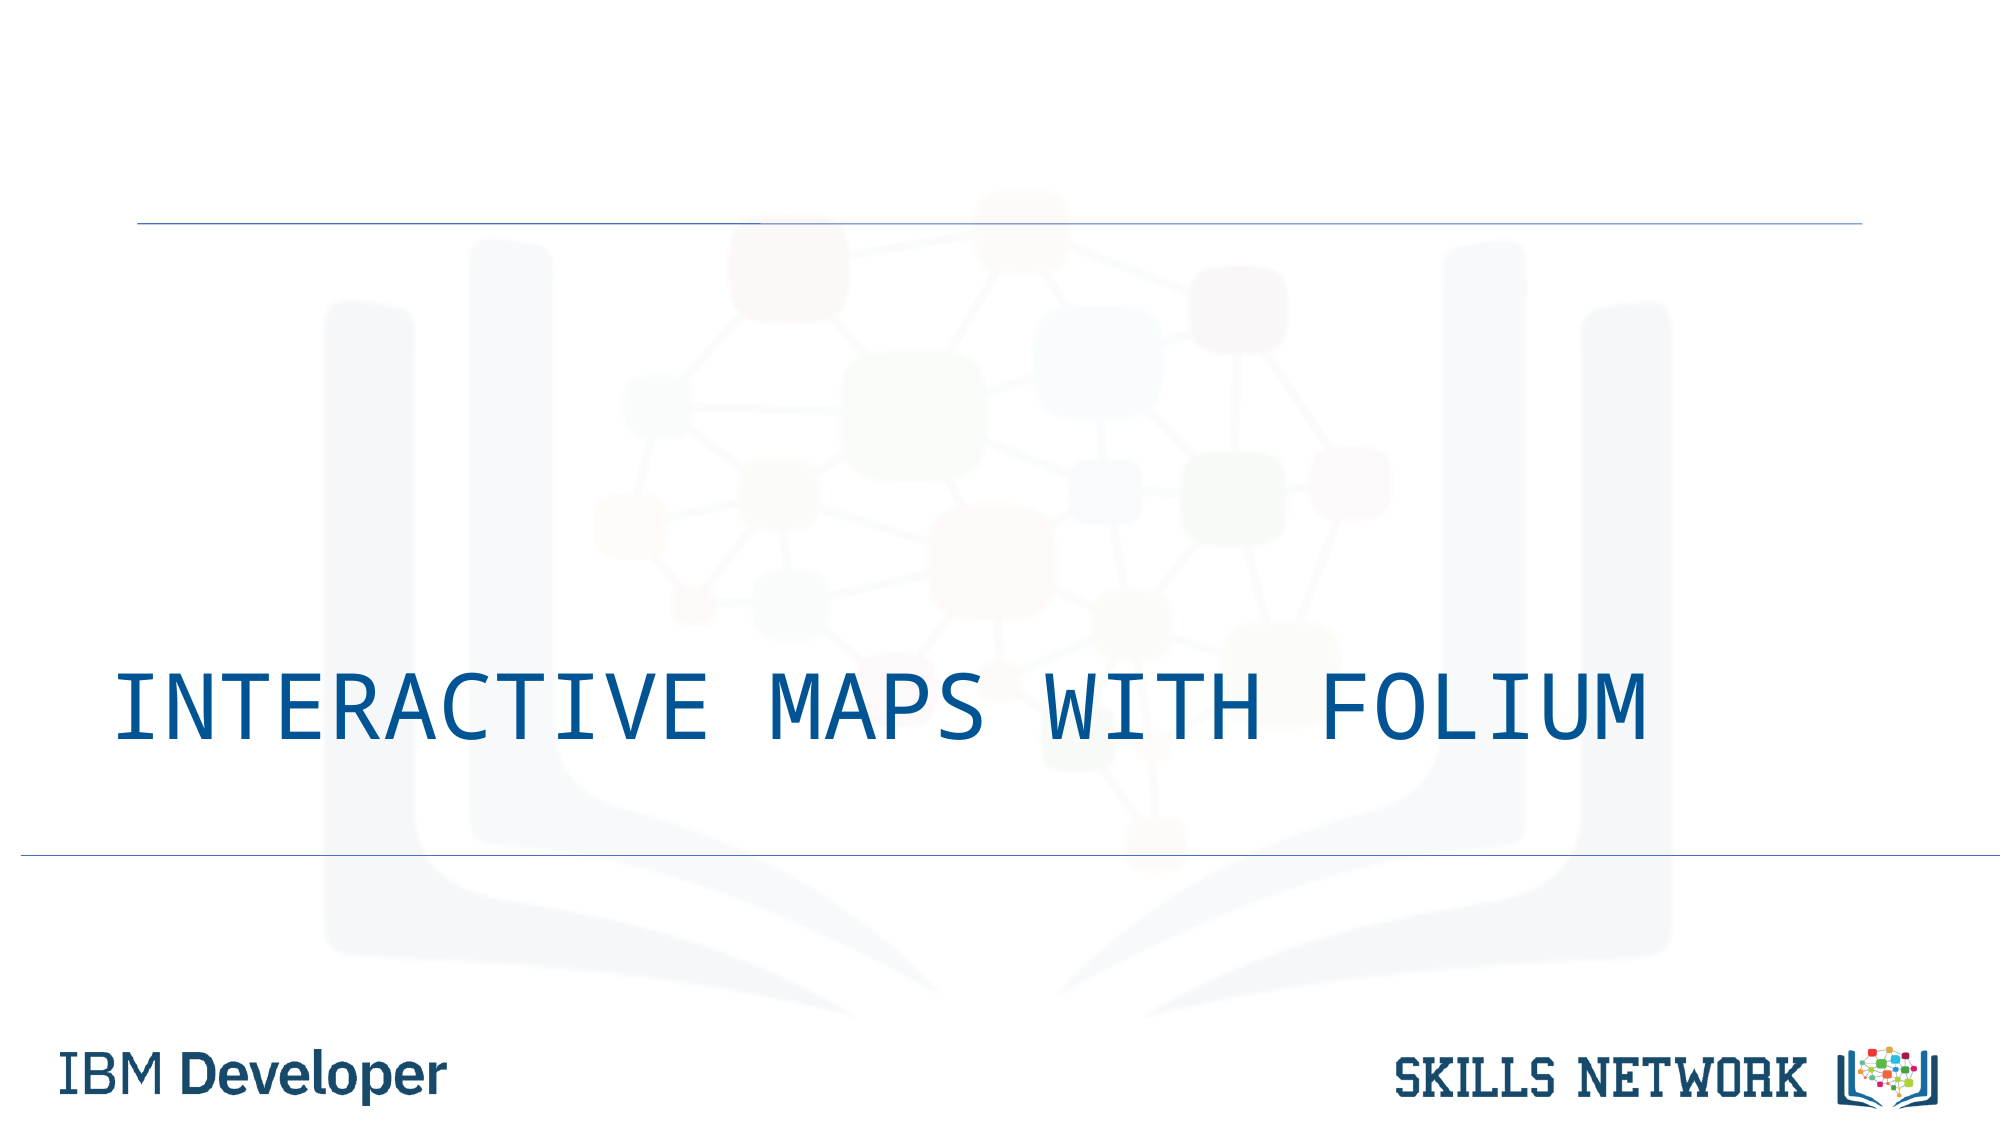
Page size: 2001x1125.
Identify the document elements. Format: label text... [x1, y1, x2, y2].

picture [1390, 1045, 1945, 1111]
picture [55, 1045, 459, 1108]
title INTERACTIVE MAPS WITH FOLIUM [93, 601, 1819, 819]
